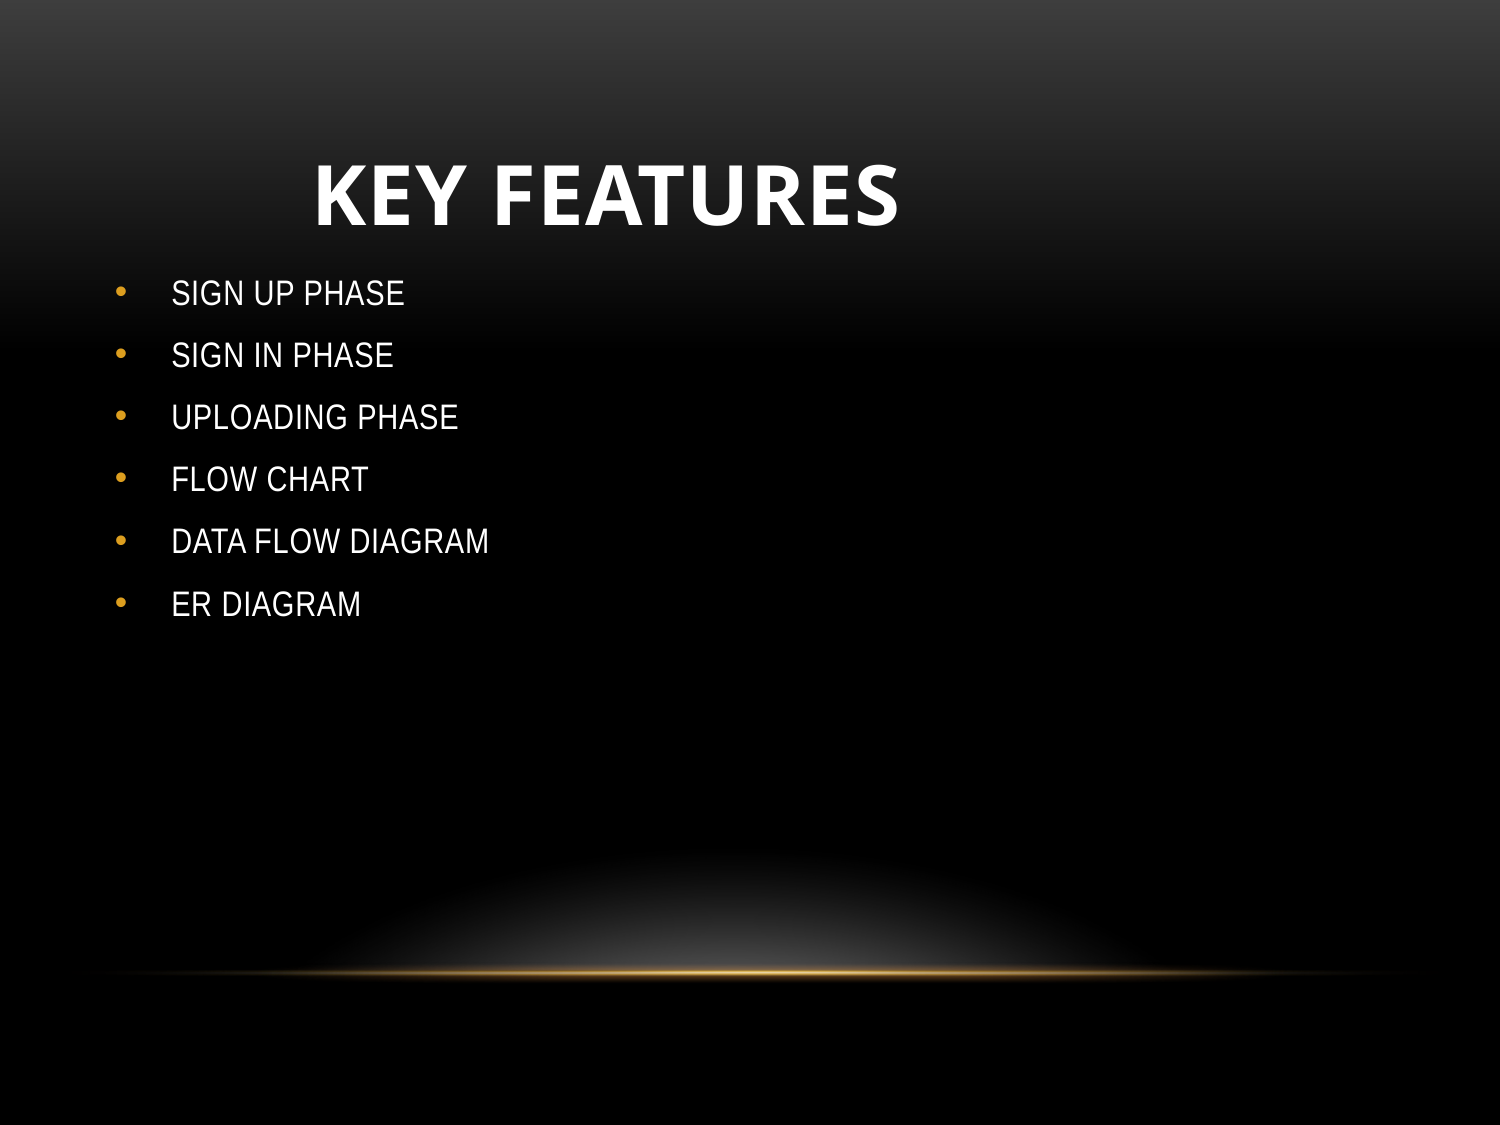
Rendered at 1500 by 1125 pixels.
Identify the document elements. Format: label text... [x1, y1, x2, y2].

picture [0, 0, 1500, 1125]
title KEY FEATURES [112, 24, 1400, 250]
list SIGN UP PHASE SIGN IN PHASE UPLOADING PHASE FLOW CHART DATA FLOW DIAGRAM ER DIAGRAM [99, 262, 1400, 938]
